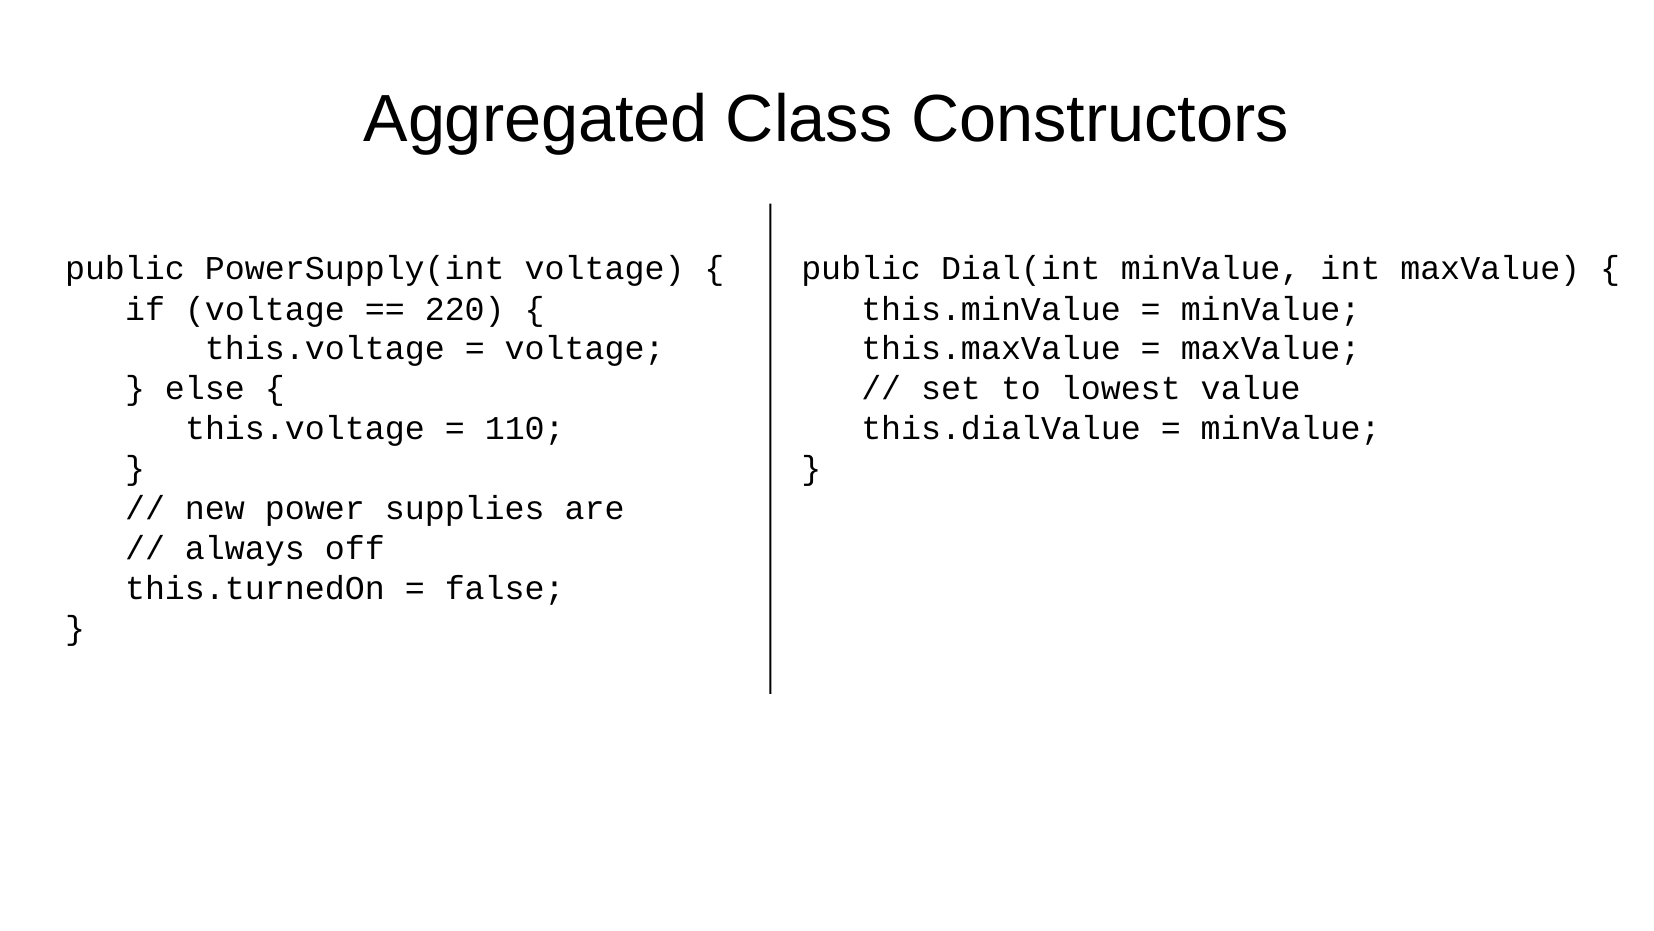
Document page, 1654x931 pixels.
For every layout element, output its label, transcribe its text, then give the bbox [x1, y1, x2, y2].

text_box public Dial(int minValue, int maxValue) { this.minValue = minValue; this.maxValue = maxValue; // set to lowest value this.dialValue = minValue; } [786, 239, 1641, 499]
text_box public PowerSupply(int voltage) { if (voltage == 220) { this.voltage = voltage; } else { this.voltage = 110; } // new power supplies are // always off this.turnedOn = false; } [50, 239, 740, 707]
text_box Aggregated Class Constructors [82, 37, 1571, 193]
